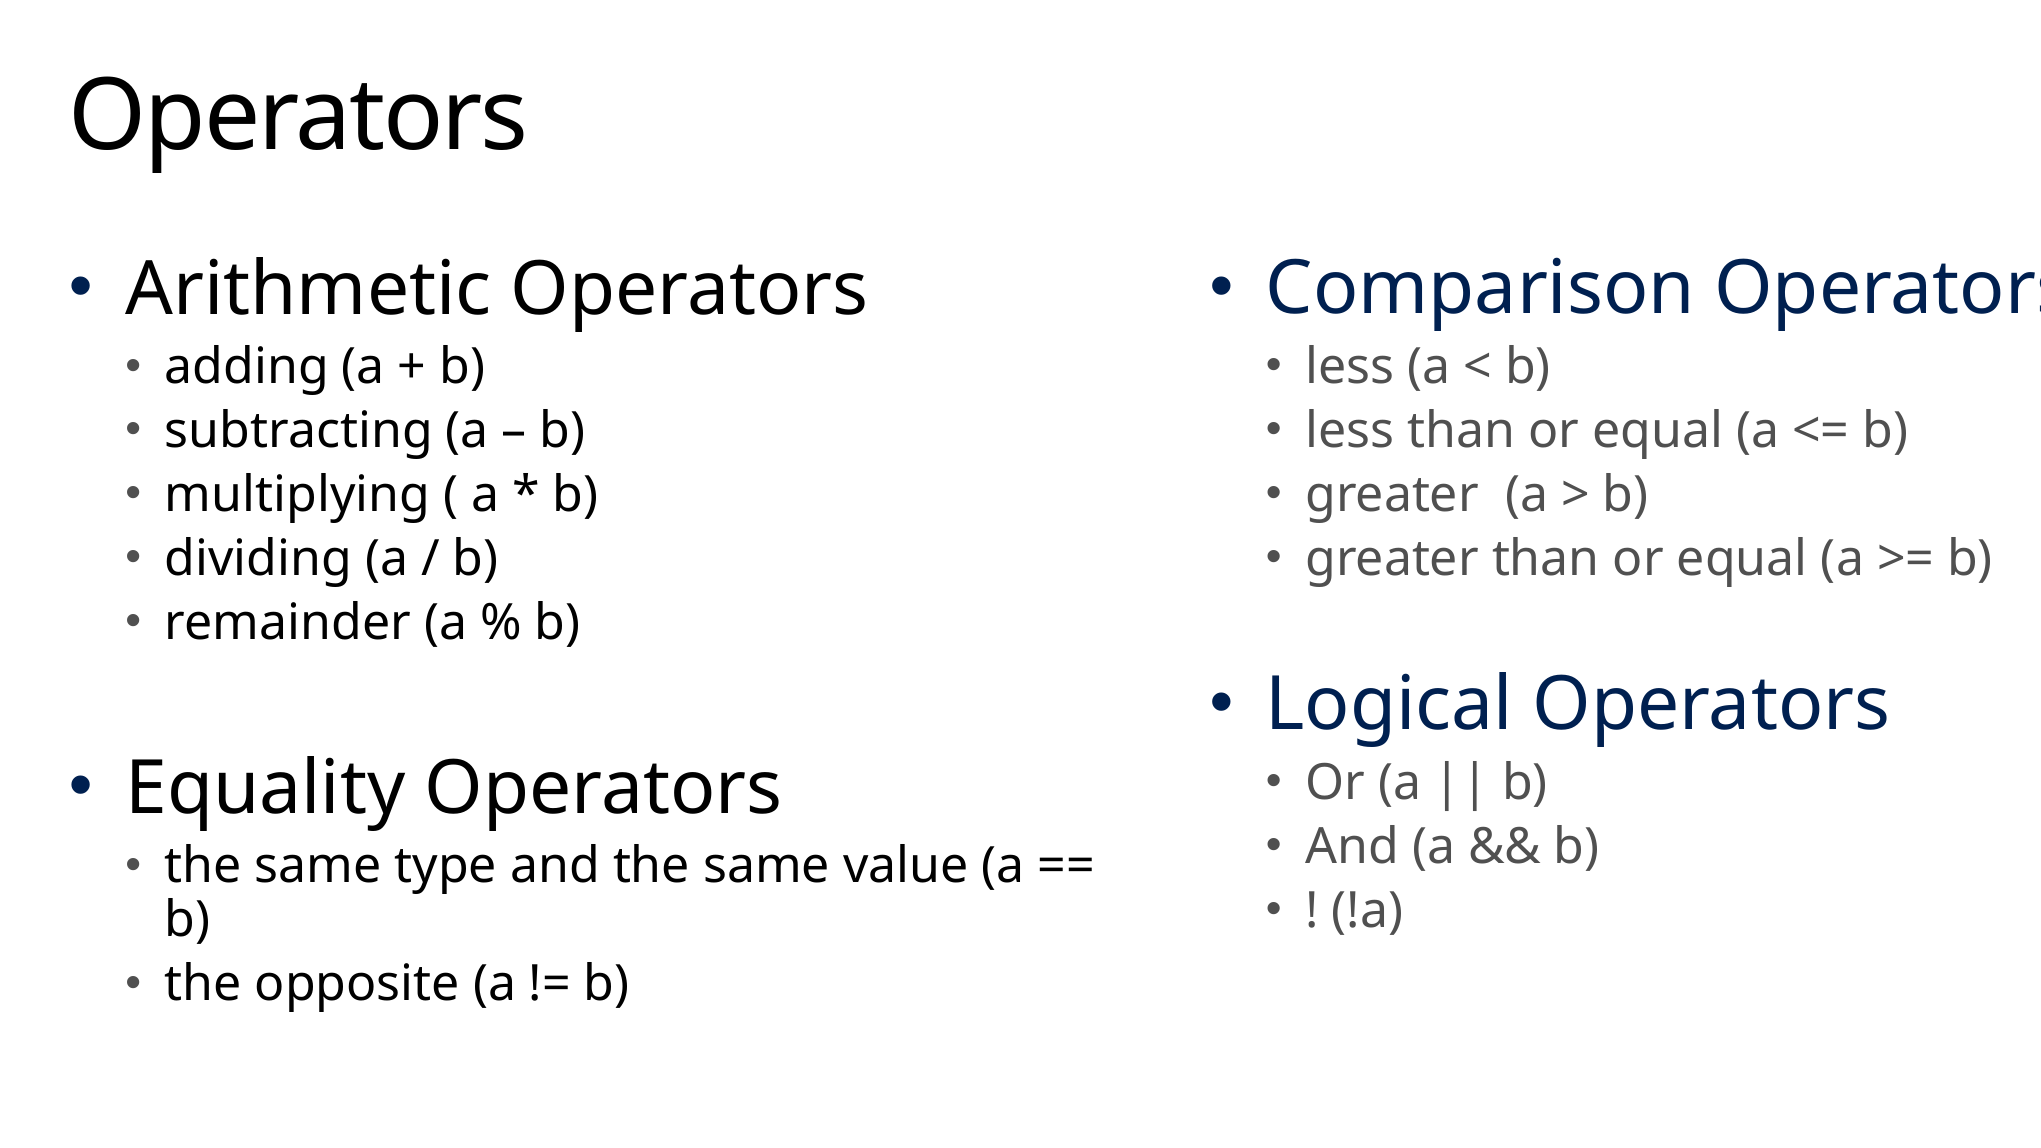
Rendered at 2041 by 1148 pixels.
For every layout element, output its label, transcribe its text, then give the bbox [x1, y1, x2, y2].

list Arithmetic Operators adding (a + b) subtracting (a – b) multiplying ( a * b) dividing (a / b) remainder (a % b) Equality Operators the same type and the same value (a == b) the opposite (a != b) [45, 234, 1154, 1027]
text_box Comparison Operators less (a < b) less than or equal (a <= b) greater (a > b) greater than or equal (a >= b) Logical Operators Or (a || b) And (a && b) ! (!a) [1185, 234, 2041, 953]
title Operators [45, 48, 1996, 199]
